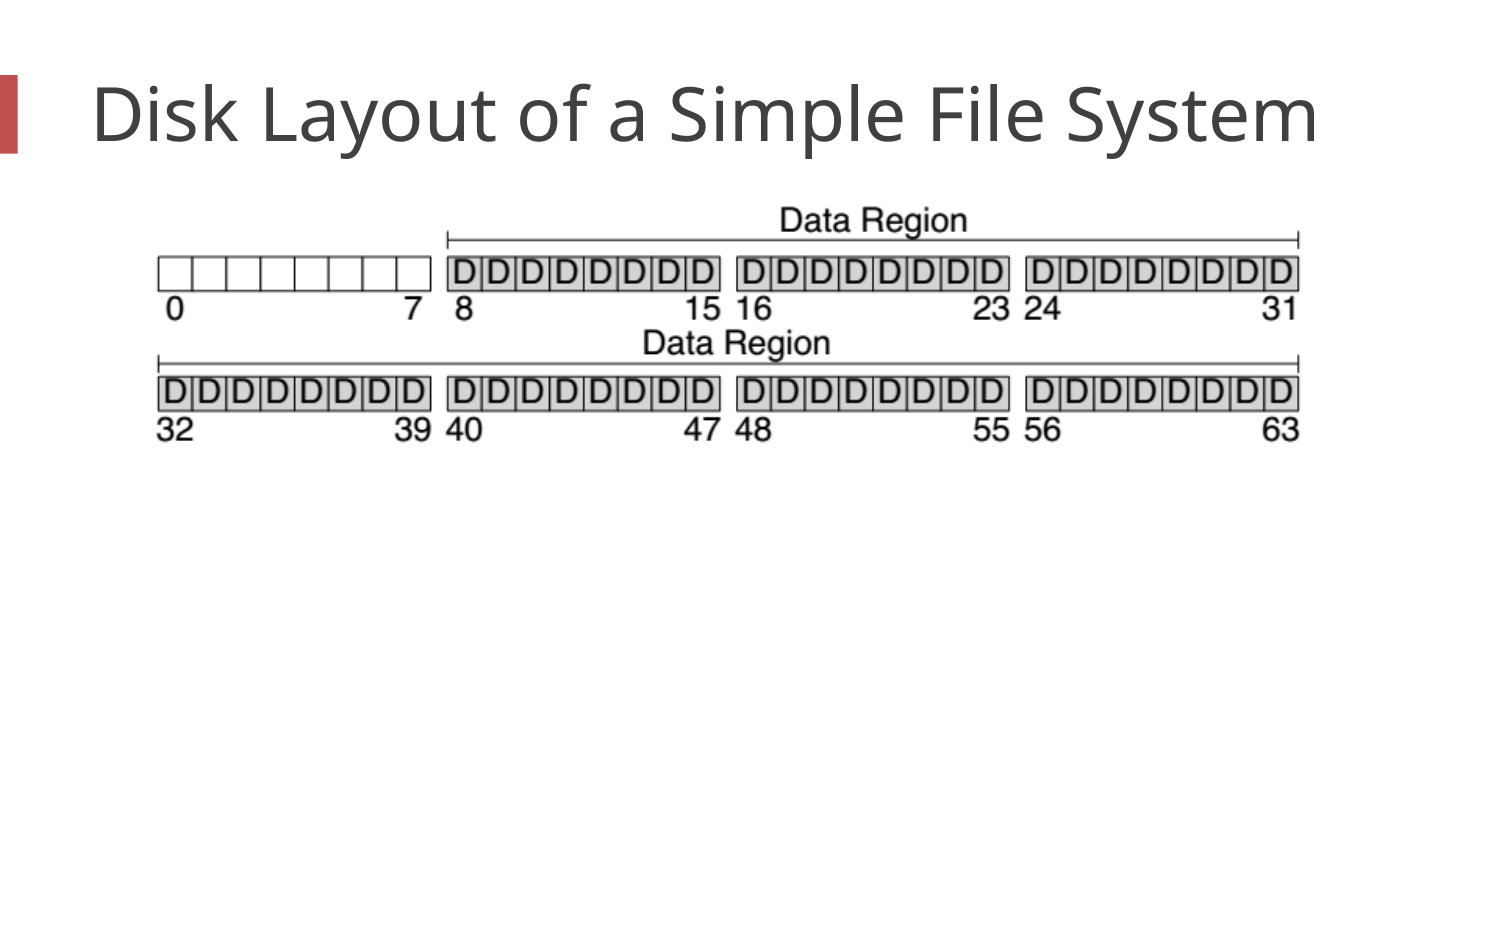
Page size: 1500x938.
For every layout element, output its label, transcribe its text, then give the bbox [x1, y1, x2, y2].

title Disk Layout of a Simple File System [75, 37, 1425, 186]
picture [129, 199, 1318, 463]
